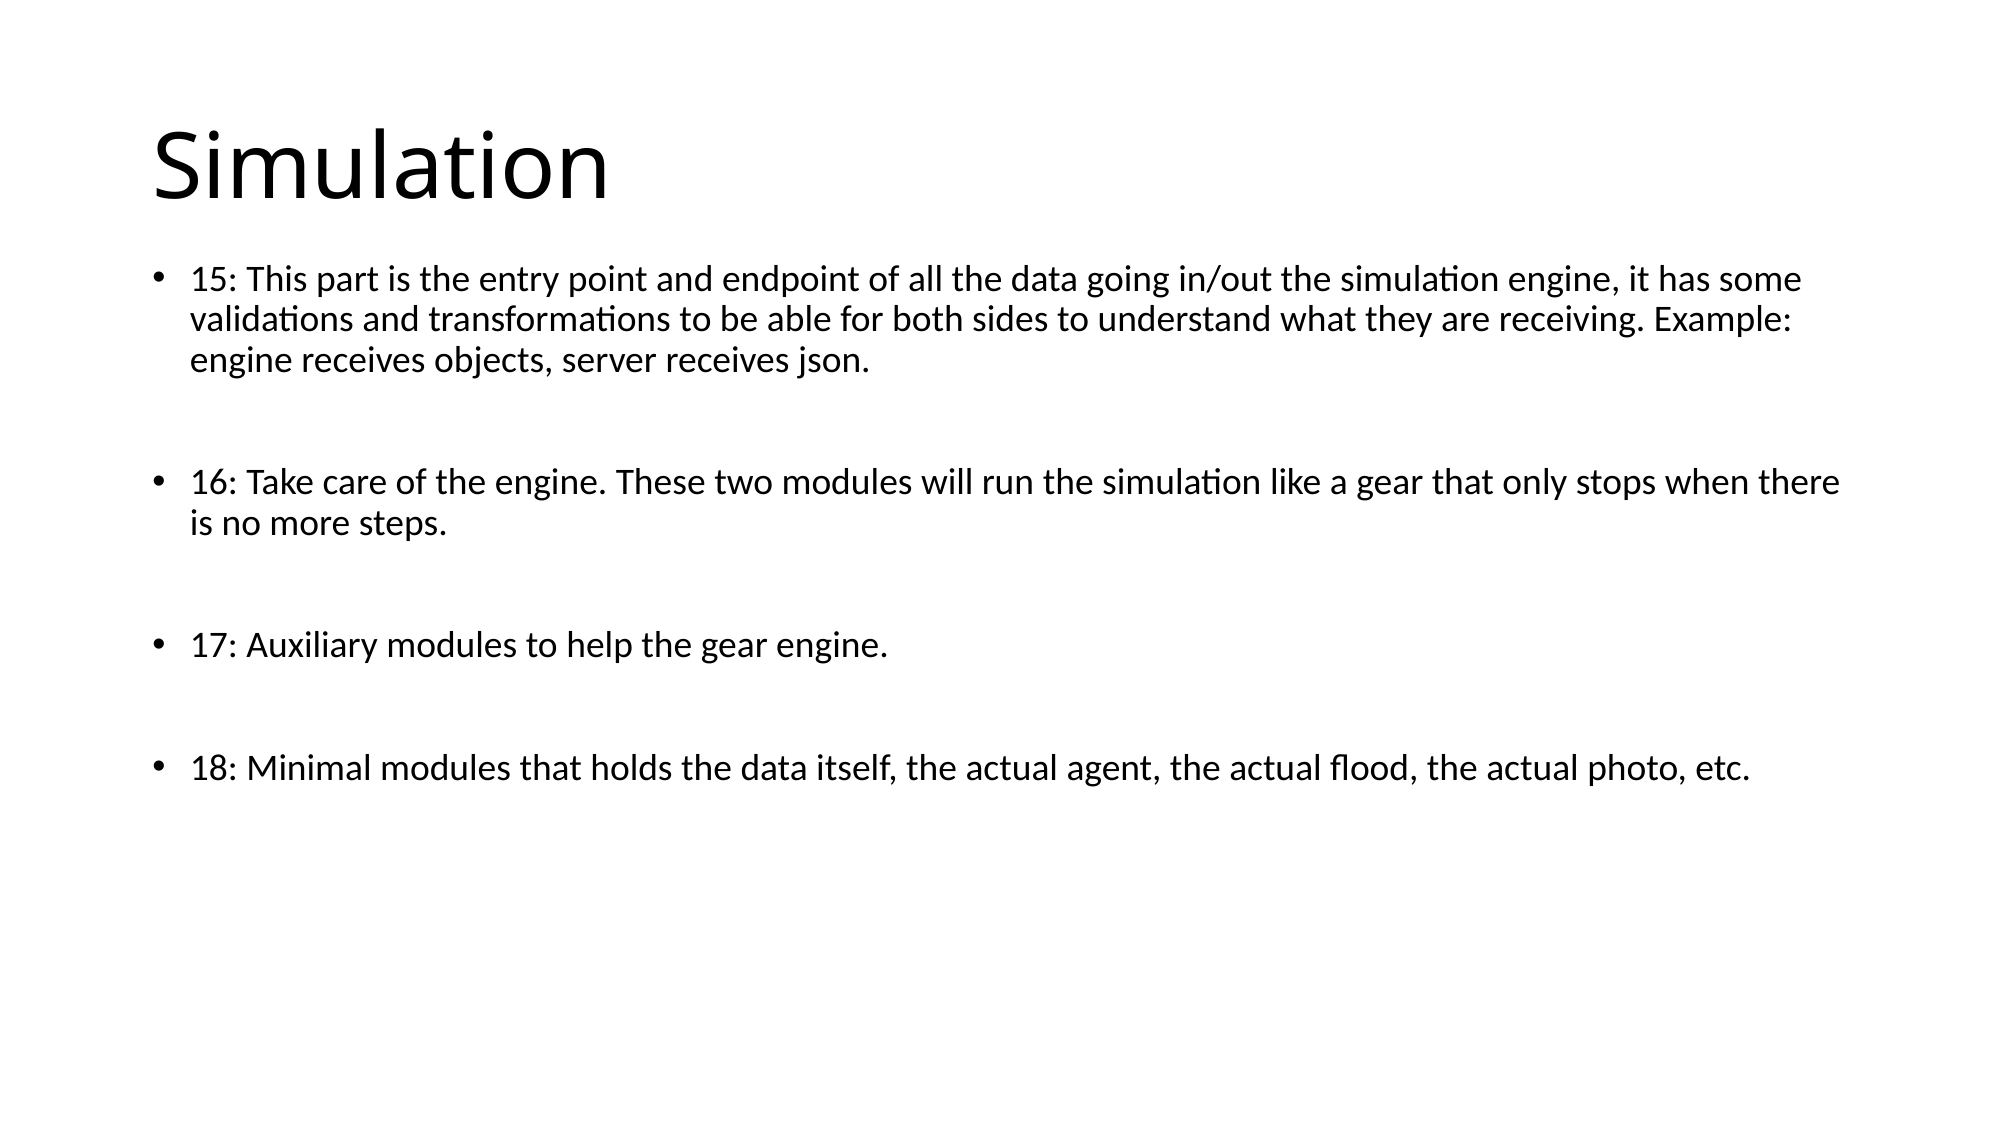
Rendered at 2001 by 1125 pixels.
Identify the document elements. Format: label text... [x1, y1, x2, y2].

list 15: This part is the entry point and endpoint of all the data going in/out the simulation engine, it has some validations and transformations to be able for both sides to understand what they are receiving. Example: engine receives objects, server receives json. 16: Take care of the engine. These two modules will run the simulation like a gear that only stops when there is no more steps. 17: Auxiliary modules to help the gear engine. 18: Minimal modules that holds the data itself, the actual agent, the actual flood, the actual photo, etc. [137, 251, 1863, 966]
title Simulation [137, 59, 1863, 251]
